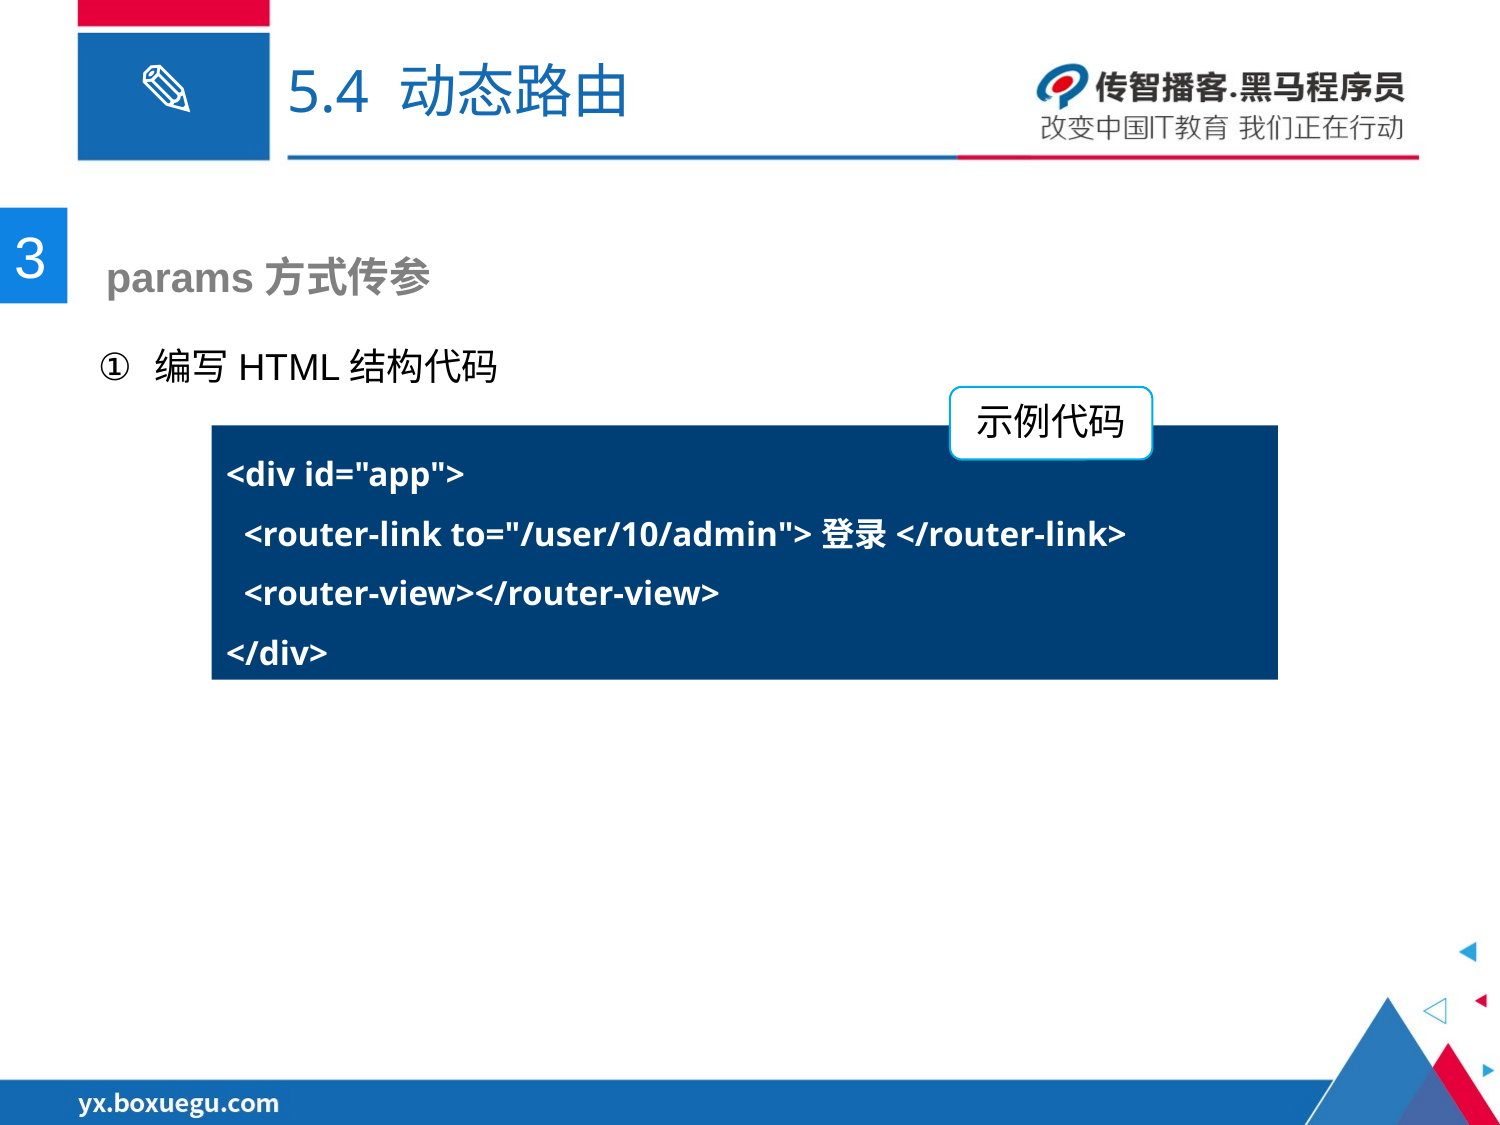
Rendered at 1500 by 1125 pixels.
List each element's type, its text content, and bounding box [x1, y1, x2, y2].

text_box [211, 386, 1279, 684]
text_box 编写HTML结构代码 [83, 290, 1407, 396]
text_box params方式传参 [71, 243, 842, 309]
picture [0, 1, 1500, 1125]
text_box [0, 207, 68, 304]
title 5.4 动态路由 [271, 25, 1046, 153]
